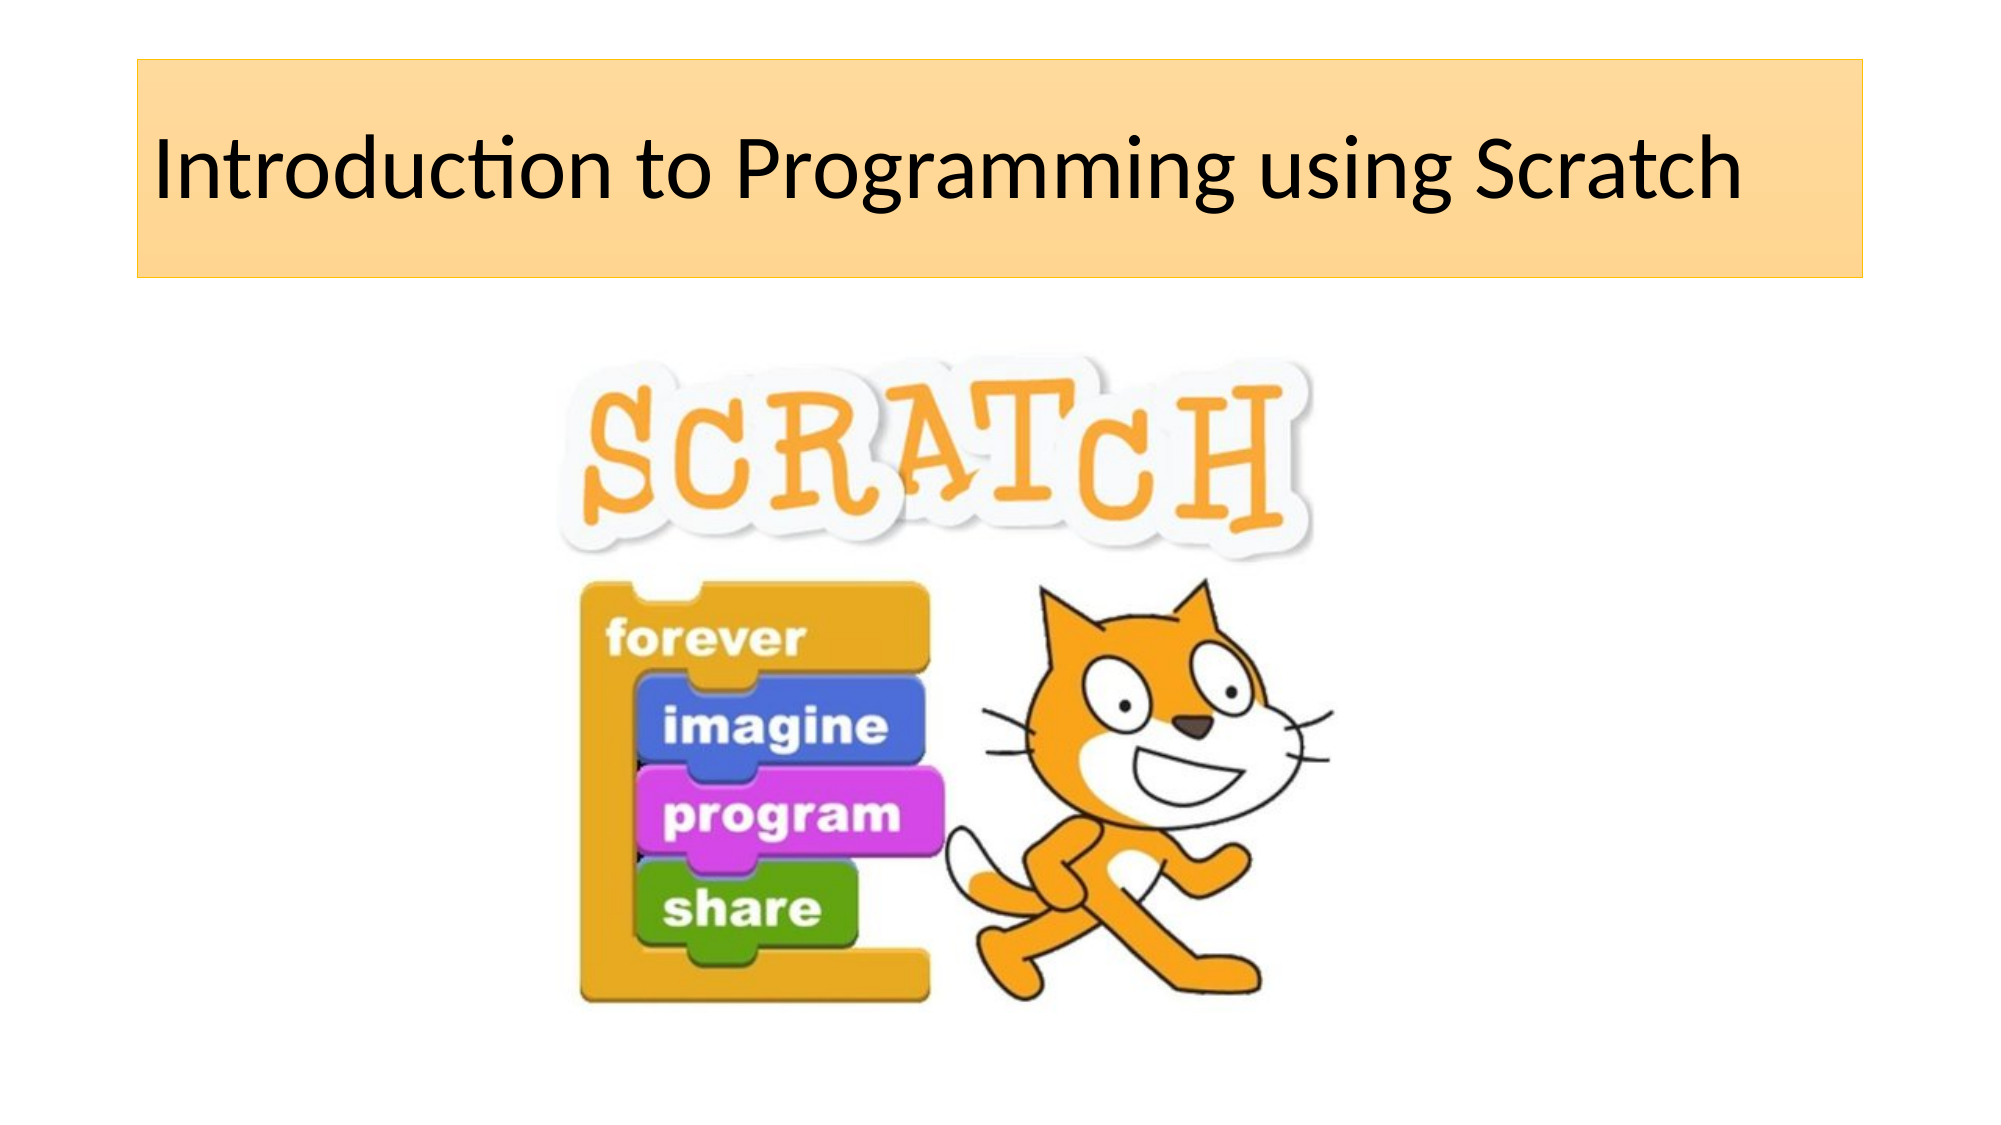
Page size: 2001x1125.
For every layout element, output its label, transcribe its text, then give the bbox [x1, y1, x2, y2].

title Introduction to Programming using Scratch [137, 59, 1863, 278]
picture [556, 339, 1338, 1013]
